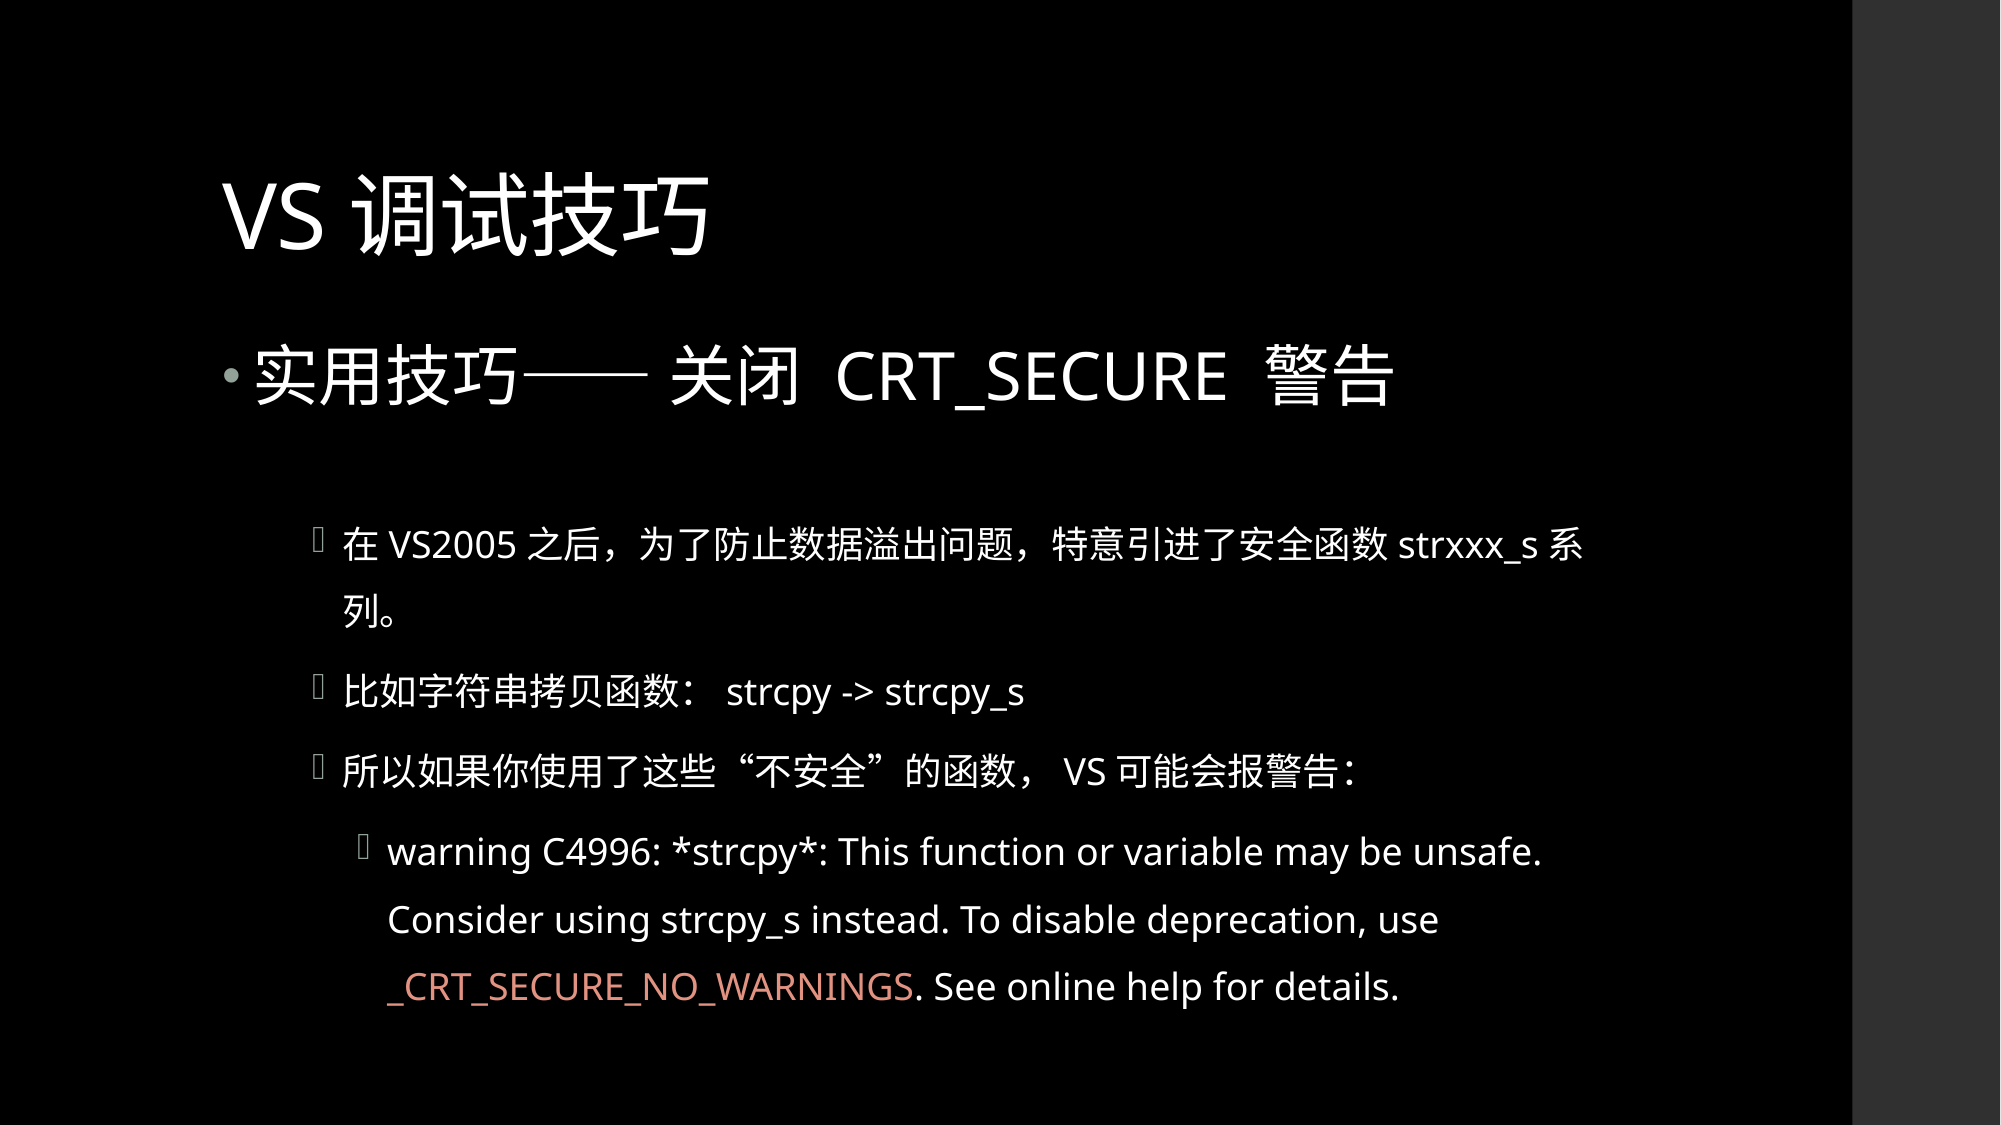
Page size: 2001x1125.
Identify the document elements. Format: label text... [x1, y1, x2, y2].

title VS调试技巧 [206, 60, 1797, 278]
list 实用技巧—— 关闭 CRT_SECURE 警告 在VS2005之后，为了防止数据溢出问题，特意引进了安全函数strxxx_s系列。 比如字符串拷贝函数：strcpy -> strcpy_s 所以如果你使用了这些“不安全”的函数，VS可能会报警告： warning C4996: *strcpy*: This function or variable may be unsafe. Consider using strcpy_s instead. To disable deprecation, use _CRT_SECURE_NO_WARNINGS. See online help for details. [206, 331, 1617, 1046]
